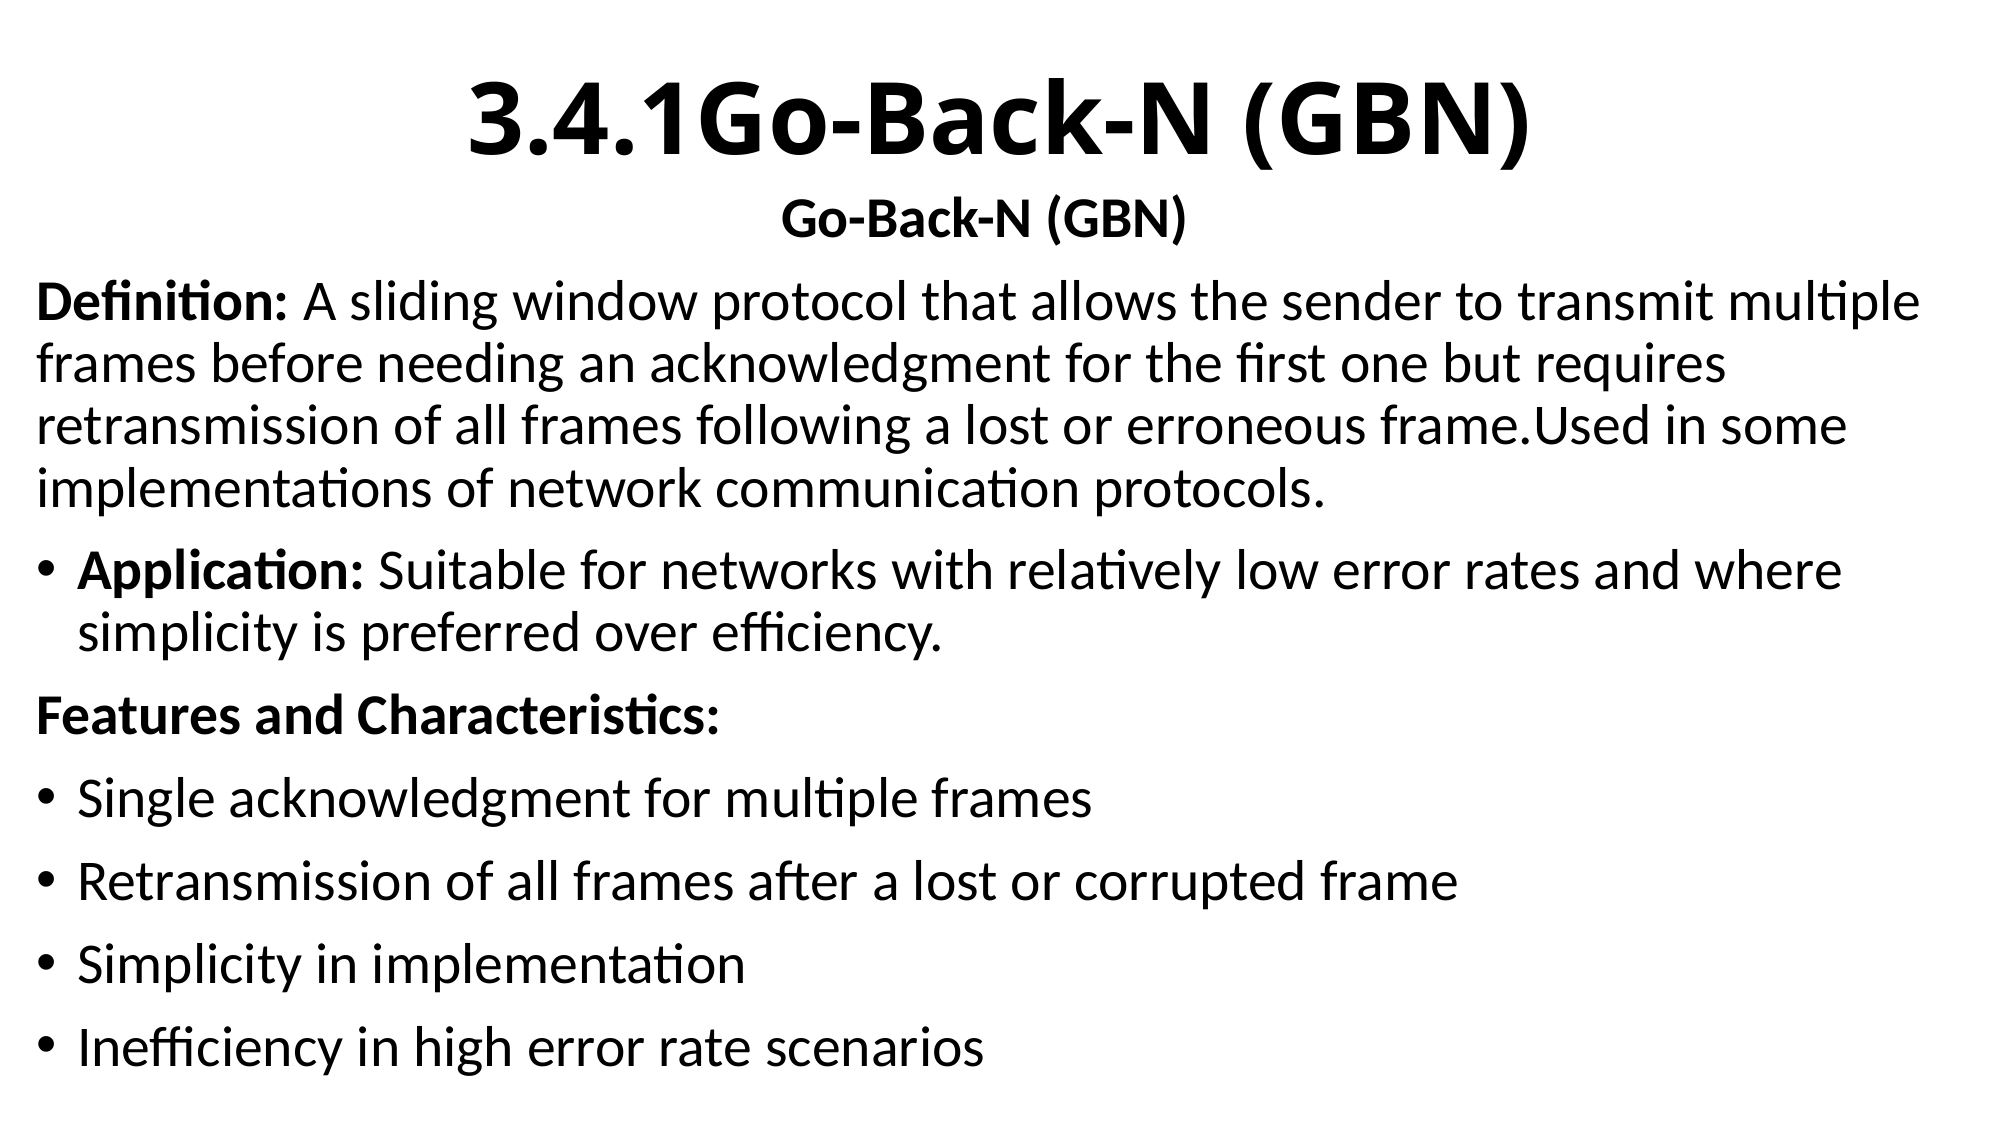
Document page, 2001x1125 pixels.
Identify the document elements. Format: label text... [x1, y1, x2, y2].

title 3.4.1Go-Back-N (GBN) [137, 13, 1863, 180]
list Go-Back-N (GBN) Definition: A sliding window protocol that allows the sender to transmit multiple frames before needing an acknowledgment for the first one but requires retransmission of all frames following a lost or erroneous frame.Used in some implementations of network communication protocols. Application: Suitable for networks with relatively low error rates and where simplicity is preferred over efficiency. Features and Characteristics: Single acknowledgment for multiple frames Retransmission of all frames after a lost or corrupted frame Simplicity in implementation Inefficiency in high error rate scenarios [20, 180, 1950, 1087]
